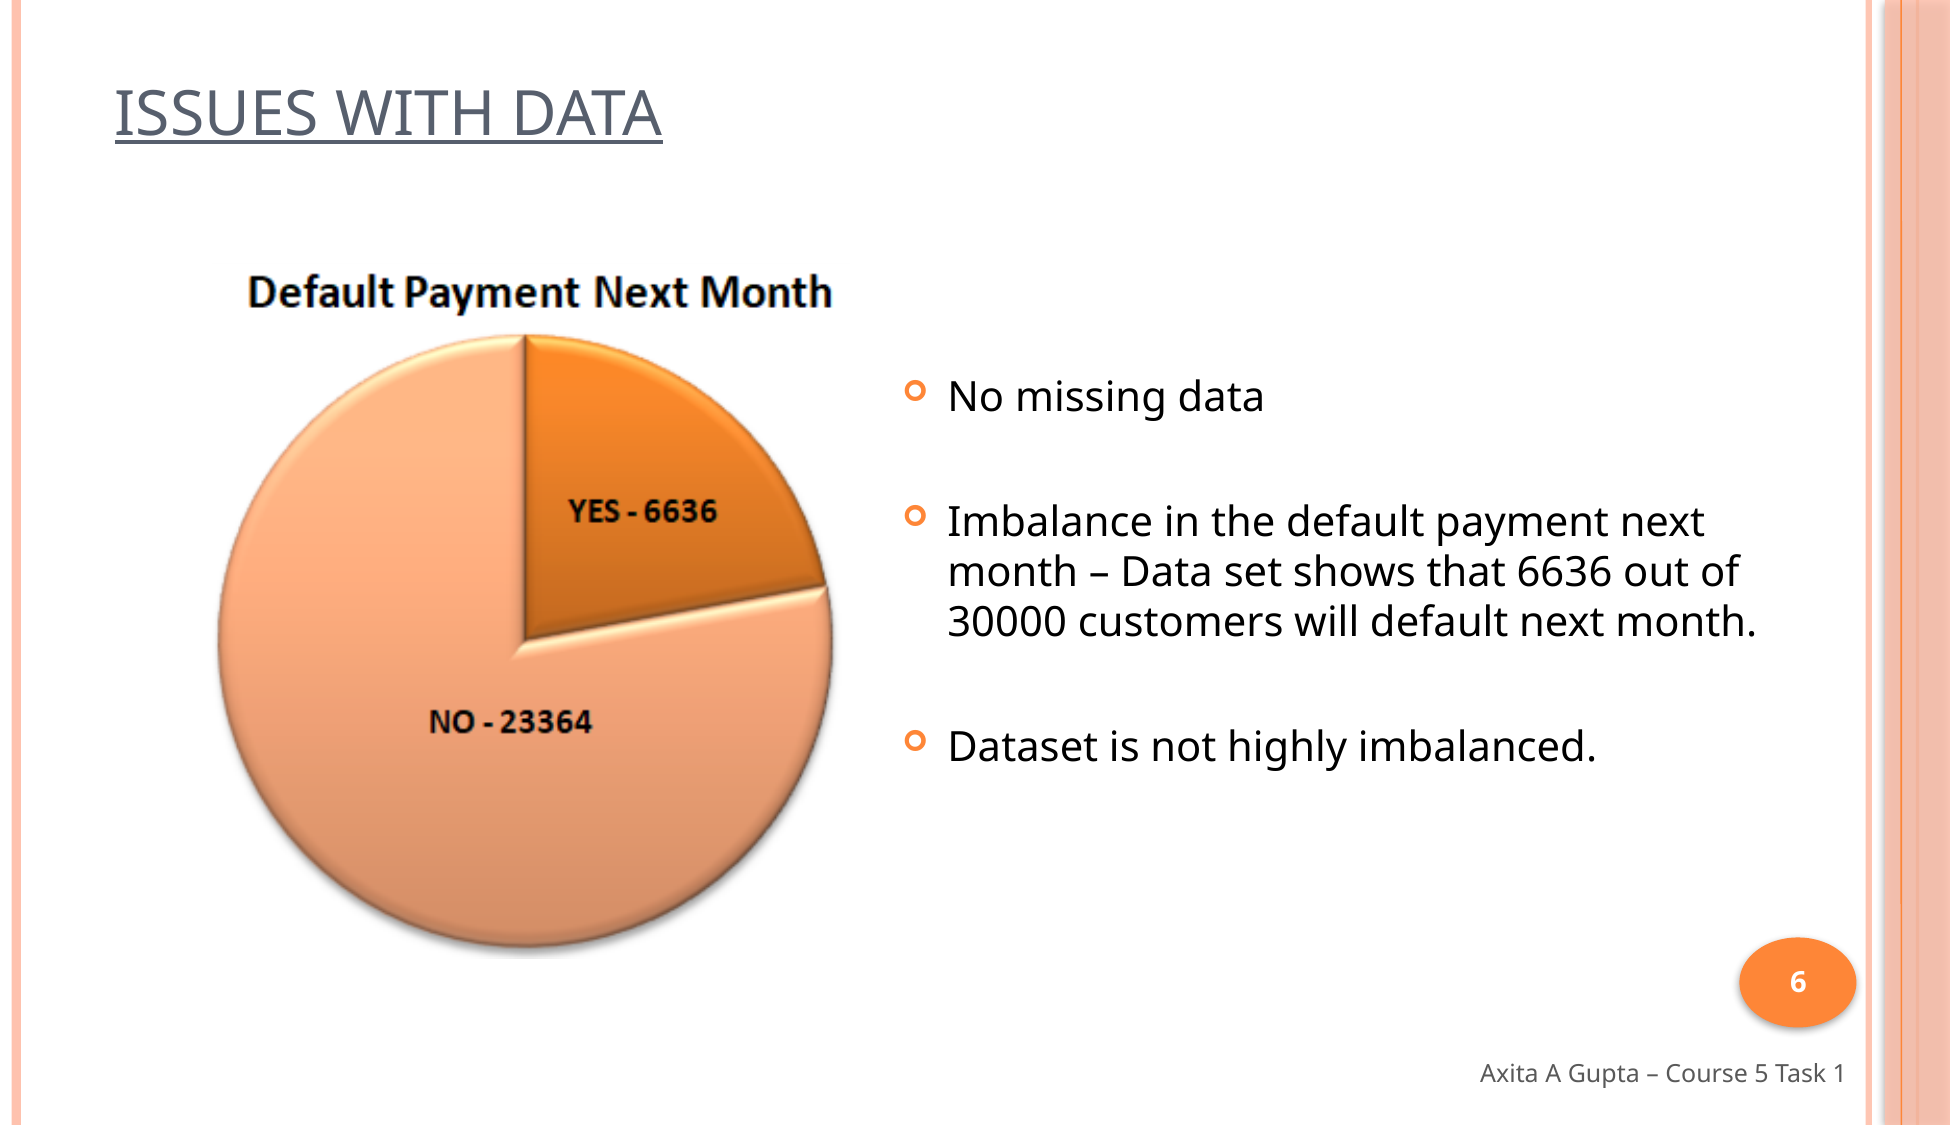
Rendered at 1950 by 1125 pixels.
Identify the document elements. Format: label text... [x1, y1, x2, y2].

title Issues With Data [99, 50, 1693, 155]
slide_number 6 [1733, 940, 1864, 1027]
picture [211, 261, 851, 959]
list No missing data Imbalance in the default payment next month – Data set shows that 6636 out of 30000 customers will default next month. Dataset is not highly imbalanced. [887, 362, 1838, 838]
text_box Axita A Gupta – Course 5 Task 1 [1237, 1050, 1863, 1095]
